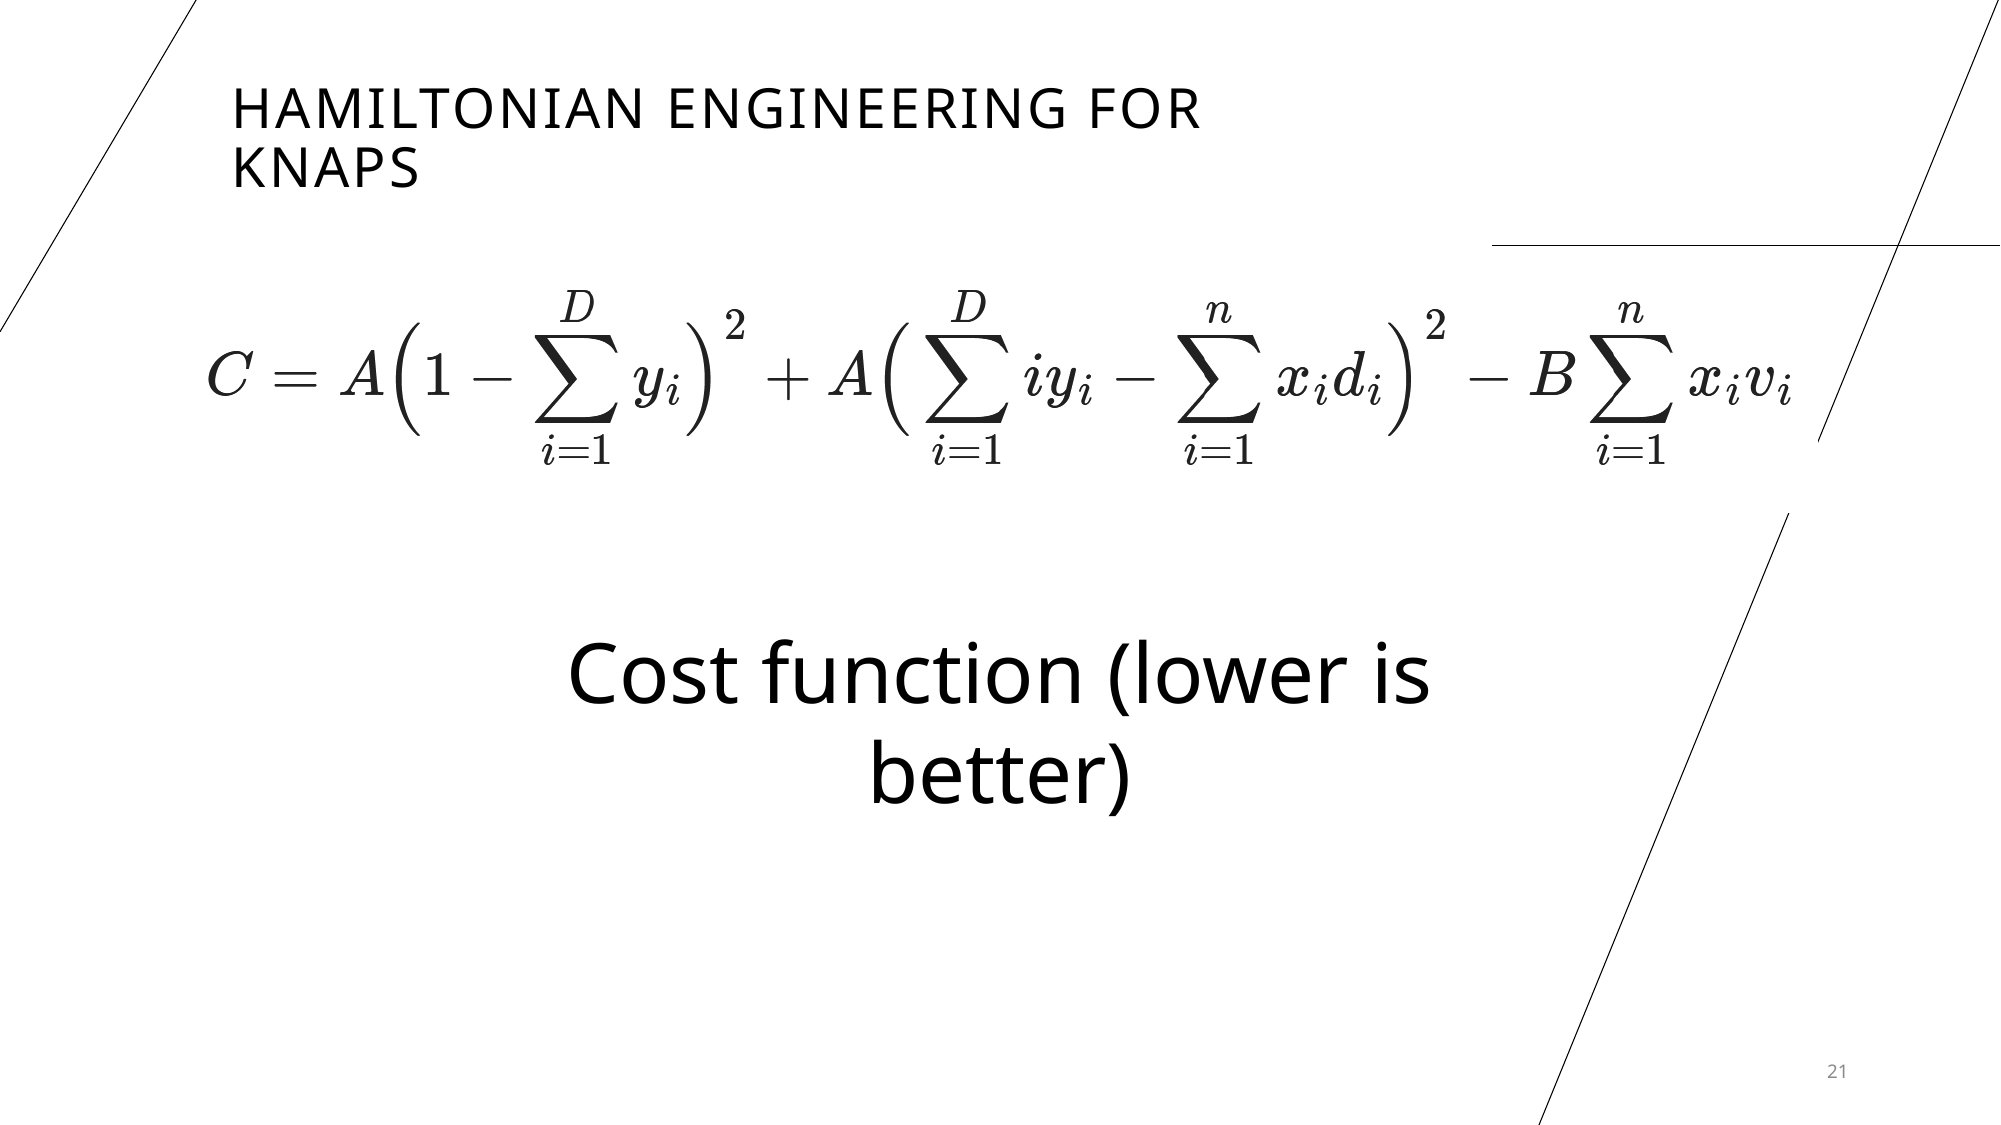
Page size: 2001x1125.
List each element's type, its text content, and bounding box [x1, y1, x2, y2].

text_box Cost function (lower is better) [430, 612, 1570, 828]
text_box Hamiltonian engineering for Knaps [216, 72, 1413, 208]
slide_number 21 [1701, 1042, 1864, 1103]
picture [182, 253, 1818, 513]
